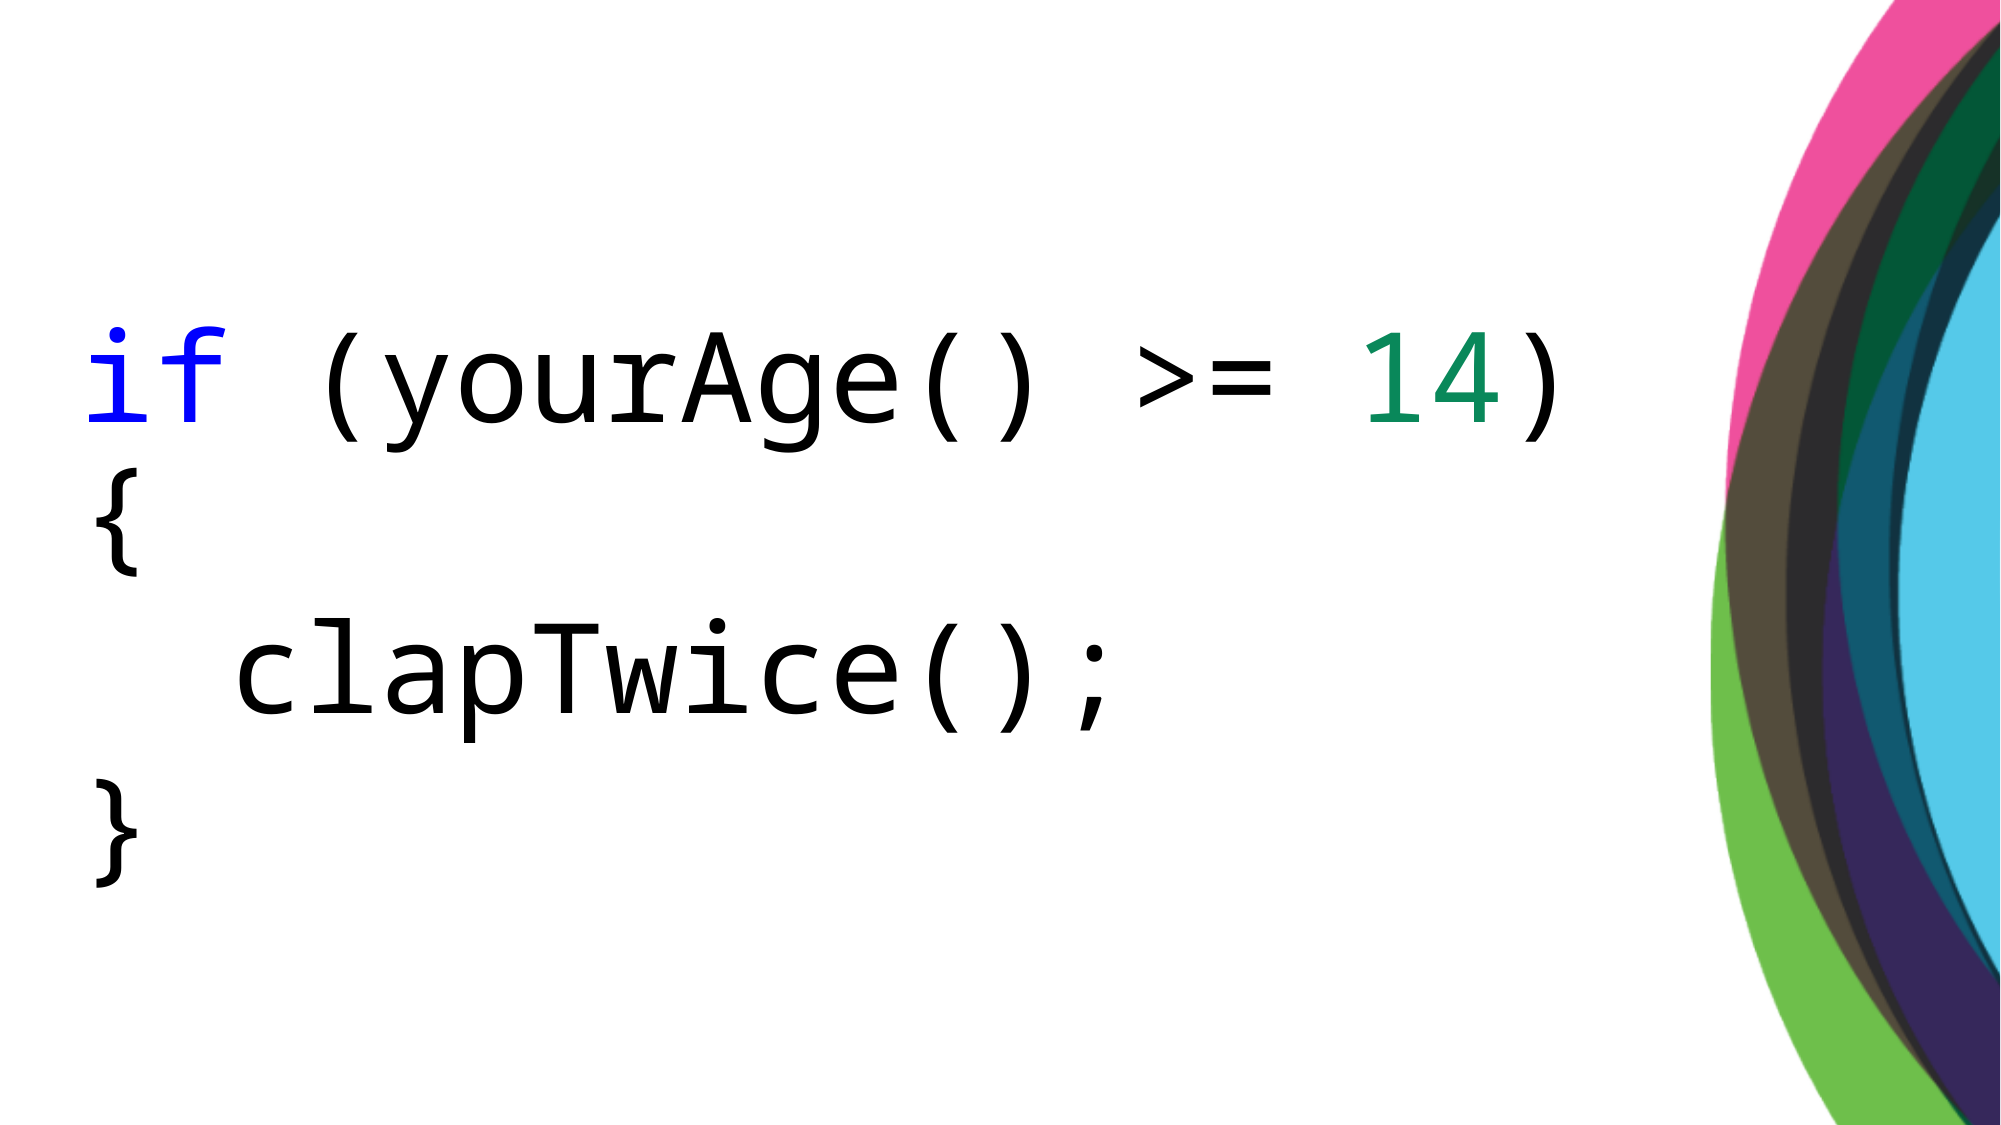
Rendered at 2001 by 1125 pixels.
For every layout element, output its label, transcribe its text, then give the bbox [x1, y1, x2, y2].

picture [1711, 0, 2001, 1125]
list if (yourAge() >= 14) { clapTwice(); } [64, 306, 1648, 1067]
